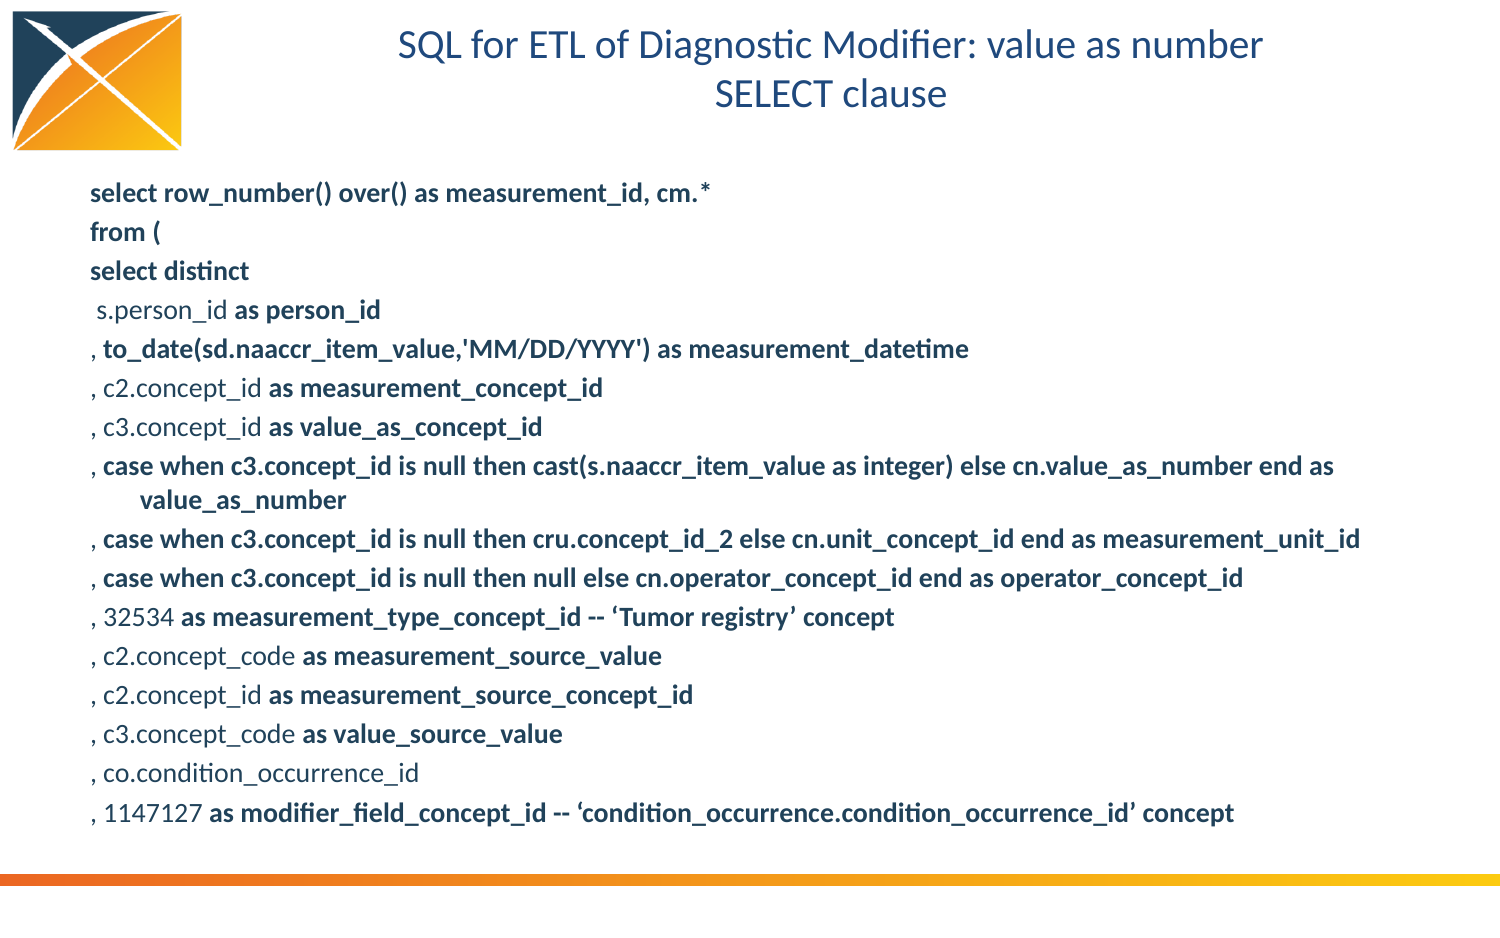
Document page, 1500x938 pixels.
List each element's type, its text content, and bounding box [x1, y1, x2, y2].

picture [0, 0, 206, 167]
list select row_number() over() as measurement_id, cm.* from ( select distinct s.person_id as person_id , to_date(sd.naaccr_item_value,'MM/DD/YYYY') as measurement_datetime , c2.concept_id as measurement_concept_id , c3.concept_id as value_as_concept_id , case when c3.concept_id is null then cast(s.naaccr_item_value as integer) else cn.value_as_number end as value_as_number , case when c3.concept_id is null then cru.concept_id_2 else cn.unit_concept_id end as measurement_unit_id , case when c3.concept_id is null then null else cn.operator_concept_id end as operator_concept_id , 32534 as measurement_type_concept_id -- ‘Tumor registry’ concept , c2.concept_code as measurement_source_value , c2.concept_id as measurement_source_concept_id , c3.concept_code as value_source_value , co.condition_occurrence_id , 1147127 as modifier_field_concept_id -- ‘condition_occurrence.condition_occurrence_id’ concept [75, 166, 1425, 838]
title SQL for ETL of Diagnostic Modifier: value as number SELECT clause [201, 9, 1461, 124]
